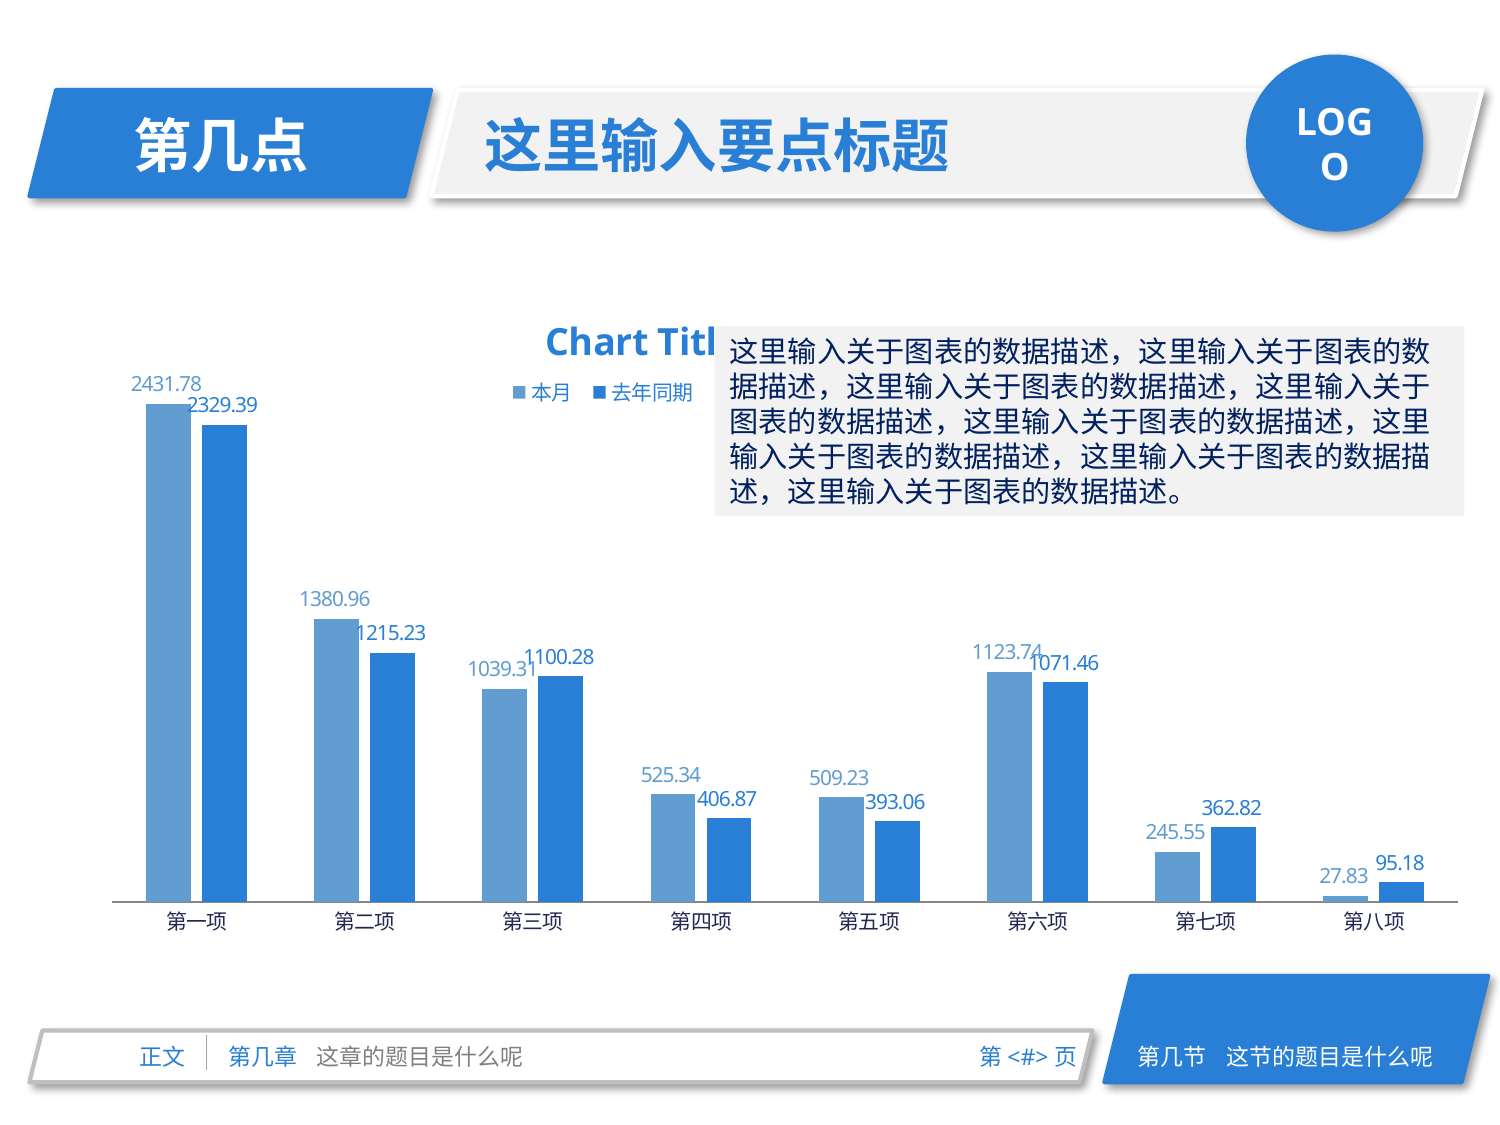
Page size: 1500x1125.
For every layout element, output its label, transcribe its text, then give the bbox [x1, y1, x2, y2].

text_box 这章的题目是什么呢 [302, 1035, 539, 1078]
text_box 第几章 [213, 1035, 302, 1078]
text_box [1102, 973, 1491, 1085]
chart [88, 197, 1459, 965]
text_box 这节的题目是什么呢 [1211, 1035, 1449, 1078]
text_box LOGO [1262, 52, 1407, 88]
text_box 第<#>页 [964, 1035, 1093, 1078]
text_box 正文 [124, 1035, 201, 1078]
text_box 第几节 [1123, 1035, 1211, 1078]
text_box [29, 89, 1483, 197]
text_box [27, 1028, 1095, 1085]
